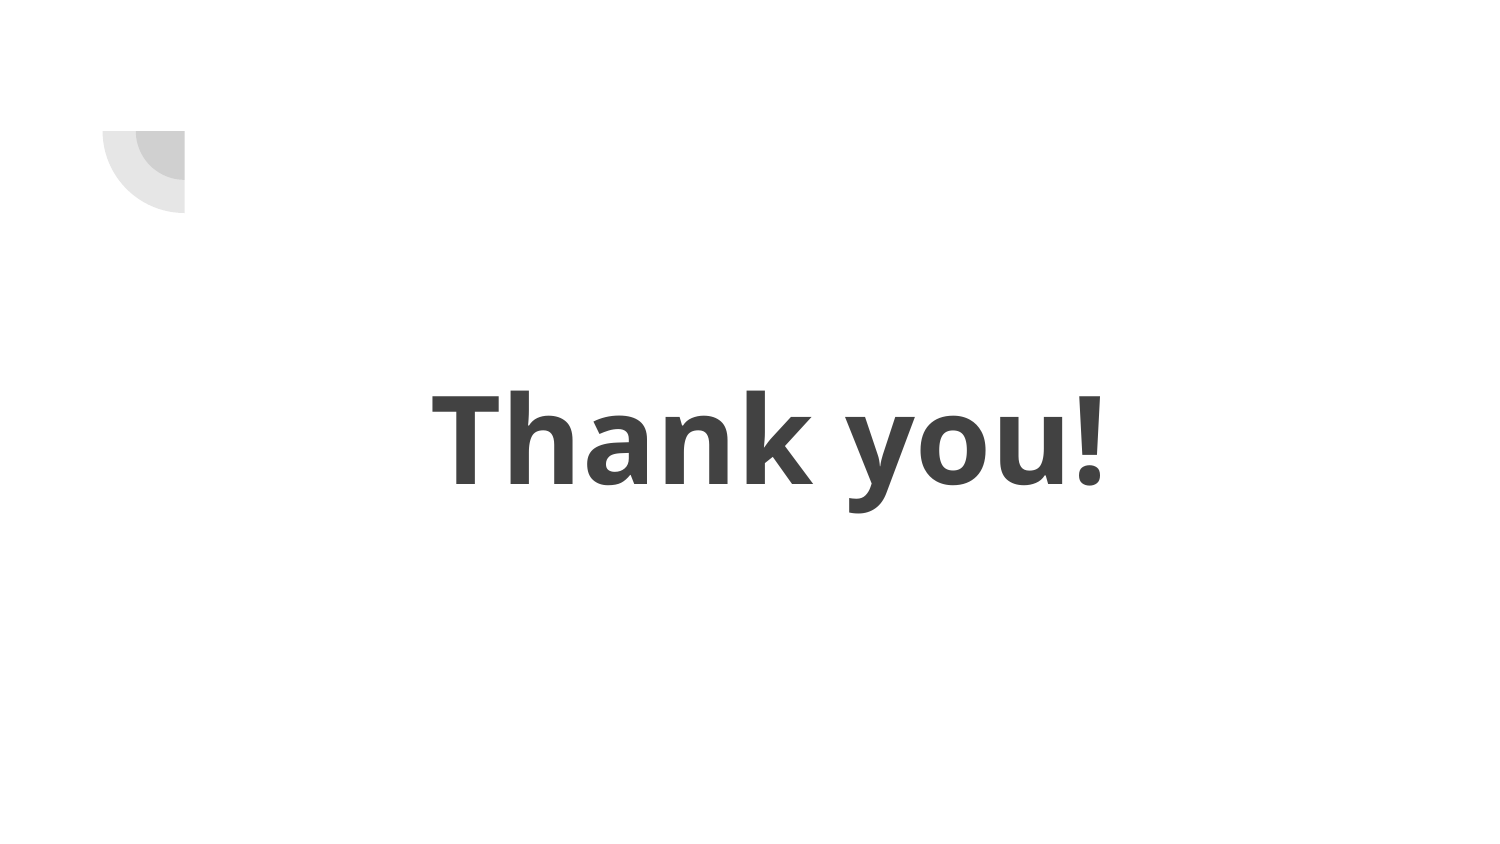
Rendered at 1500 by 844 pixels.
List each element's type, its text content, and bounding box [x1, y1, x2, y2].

list Thank you! [193, 324, 1347, 742]
